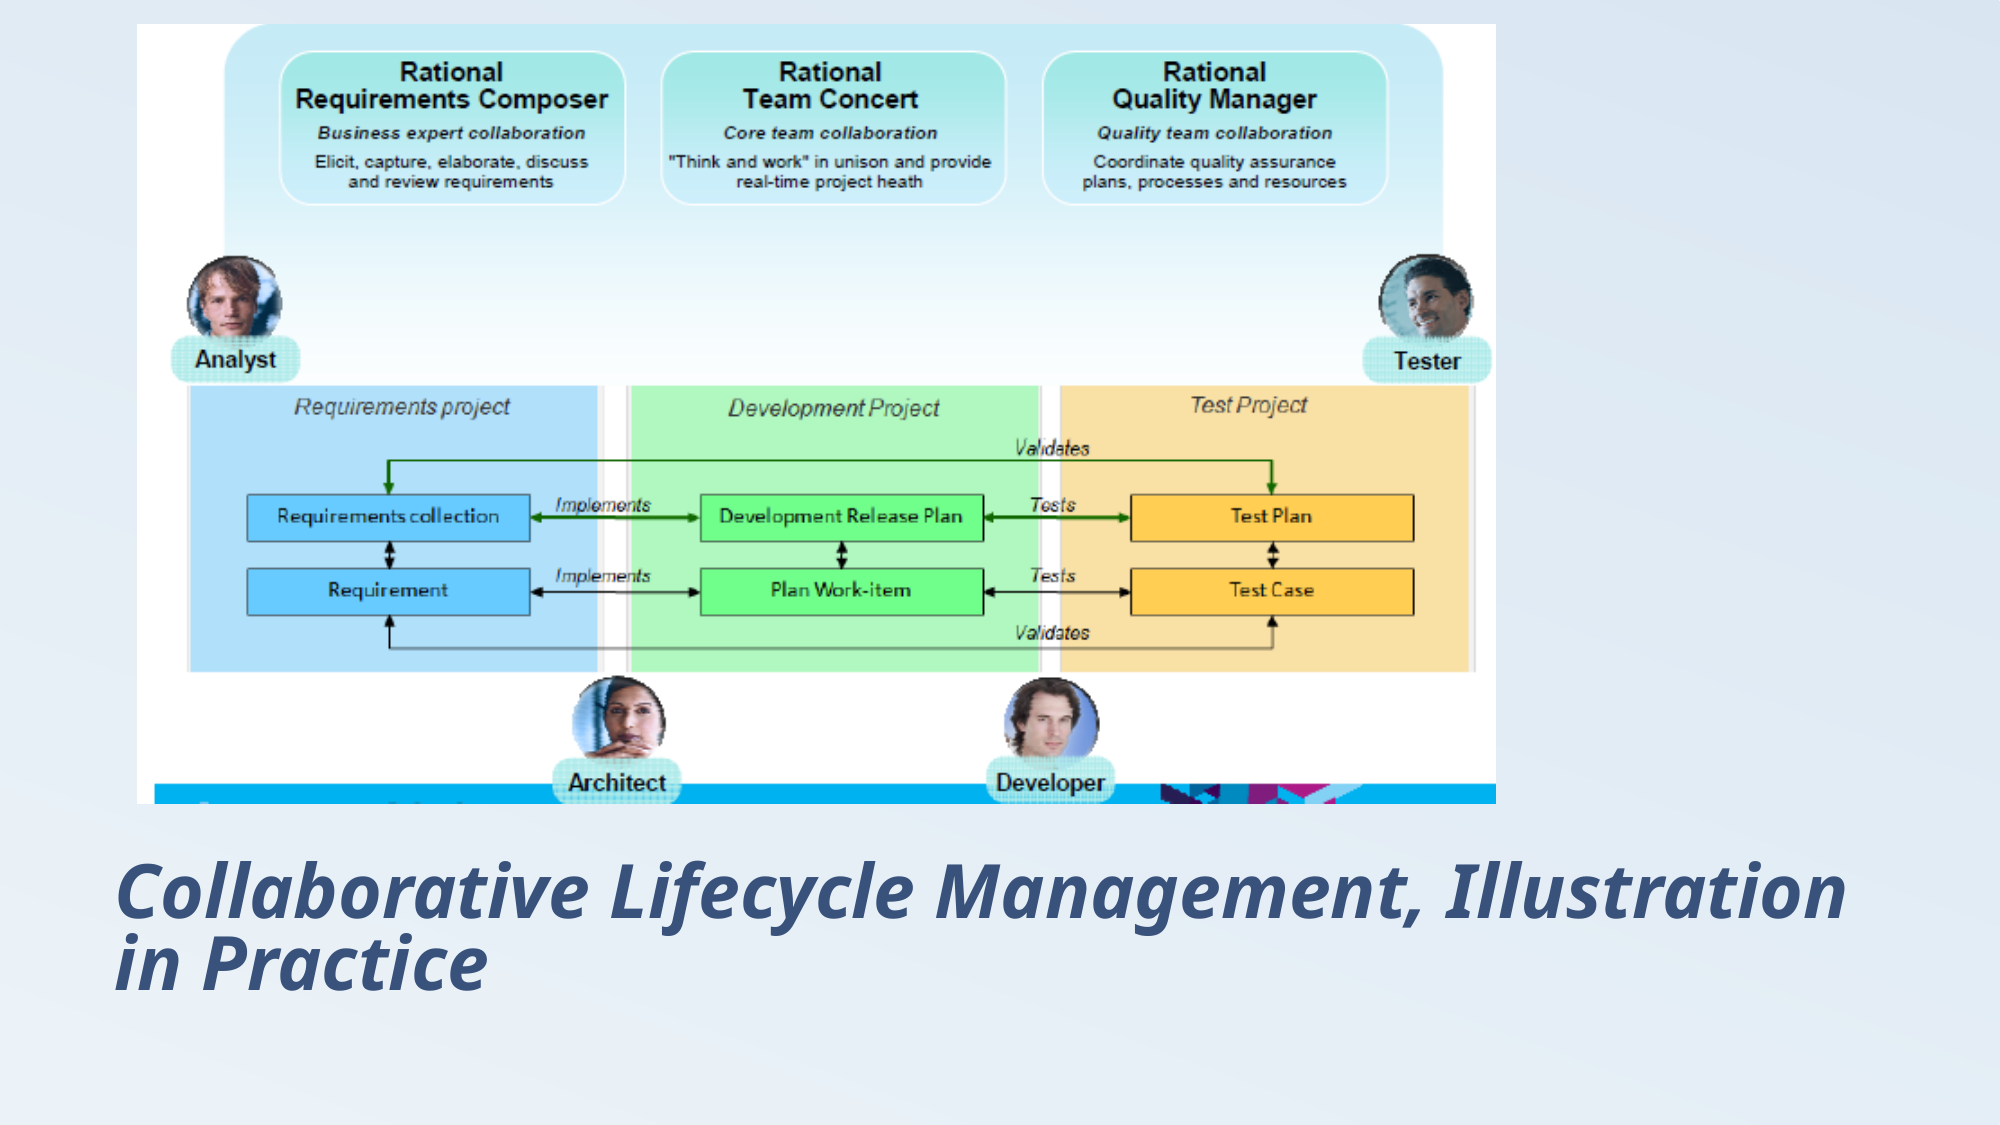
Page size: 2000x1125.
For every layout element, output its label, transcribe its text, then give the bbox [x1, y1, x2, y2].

title Collaborative Lifecycle Management, Illustration in Practice [99, 837, 1900, 1013]
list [137, 24, 1496, 805]
